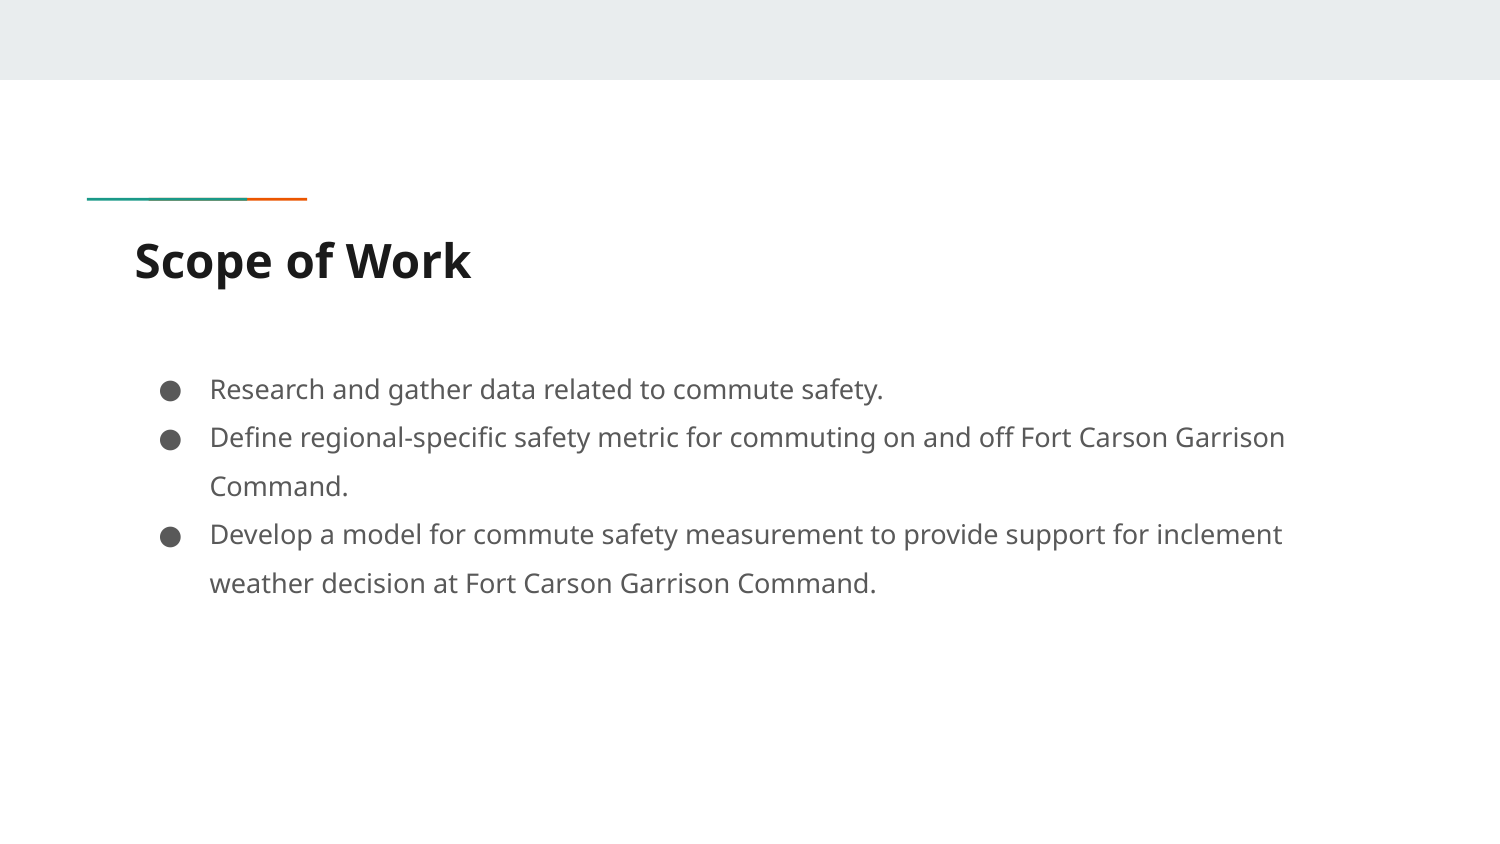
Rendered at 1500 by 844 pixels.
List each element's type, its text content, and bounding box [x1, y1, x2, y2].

title Scope of Work [119, 216, 1381, 305]
list Research and gather data related to commute safety. Define regional-specific safety metric for commuting on and off Fort Carson Garrison Command. Develop a model for commute safety measurement to provide support for inclement weather decision at Fort Carson Garrison Command. [119, 341, 1381, 712]
